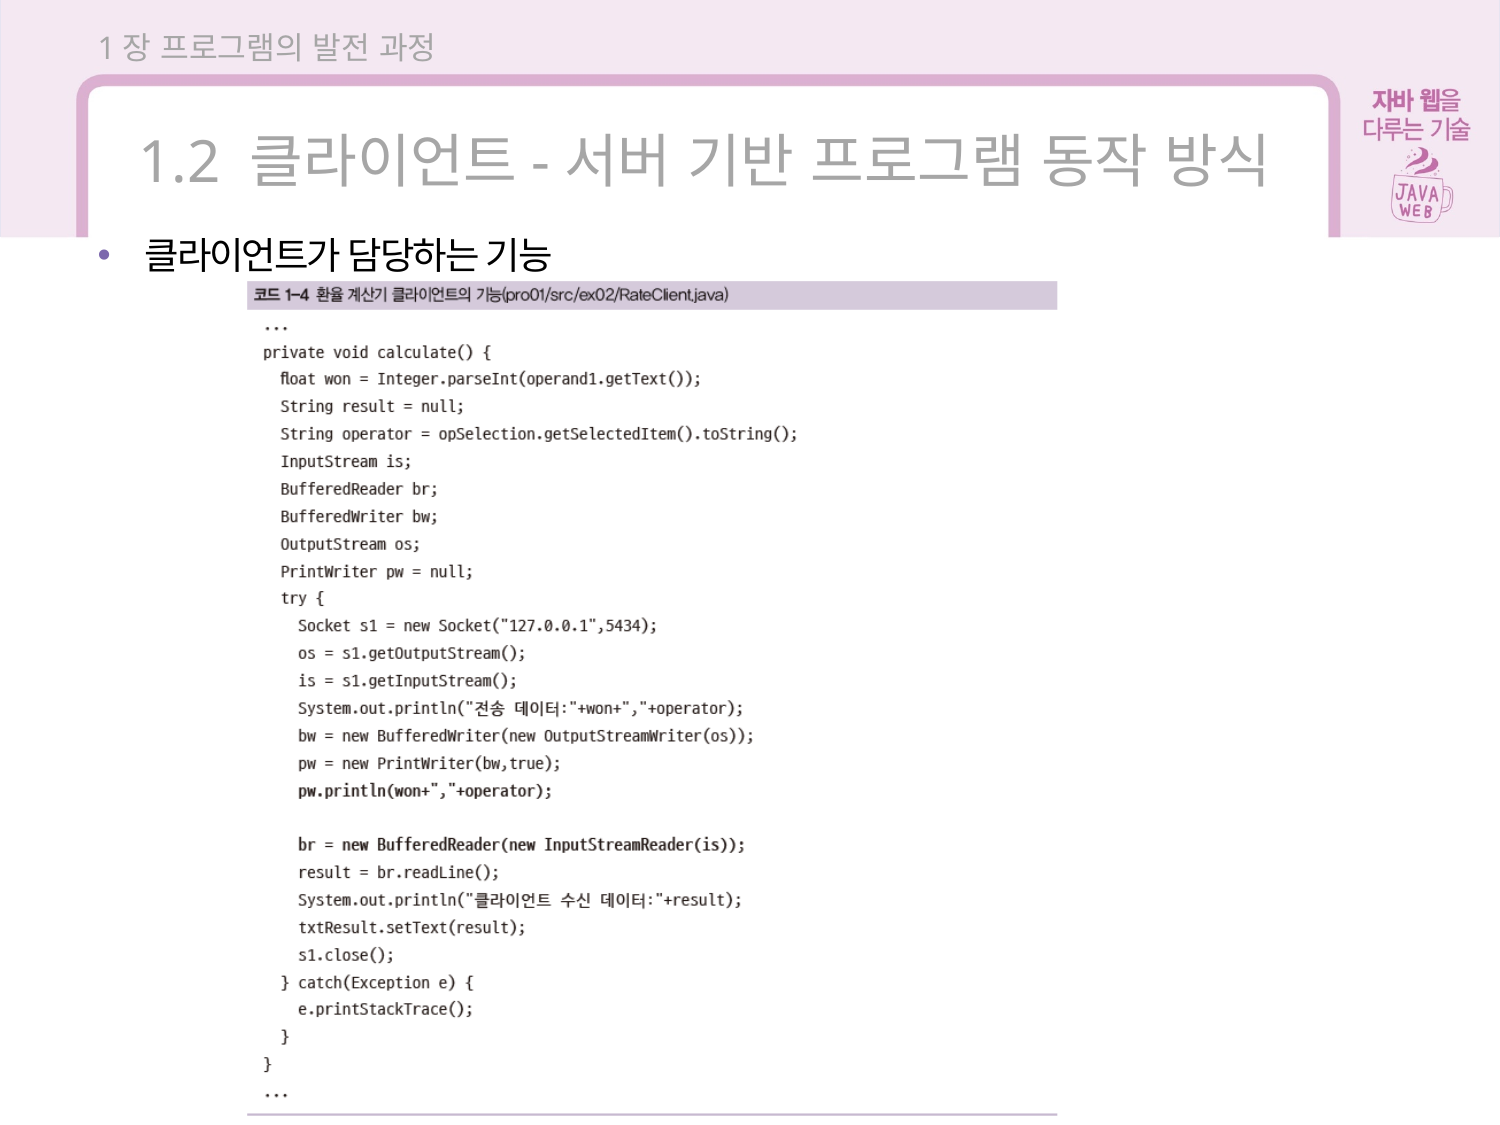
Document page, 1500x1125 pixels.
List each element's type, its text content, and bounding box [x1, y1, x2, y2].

text_box 1장 프로그램의 발전 과정 [82, 0, 1133, 74]
text_box 1.2 클라이언트-서버 기반 프로그램 동작 방식 [82, 117, 1328, 202]
text_box 클라이언트가 담당하는 기능 [82, 202, 1402, 285]
picture [0, 0, 1500, 1125]
